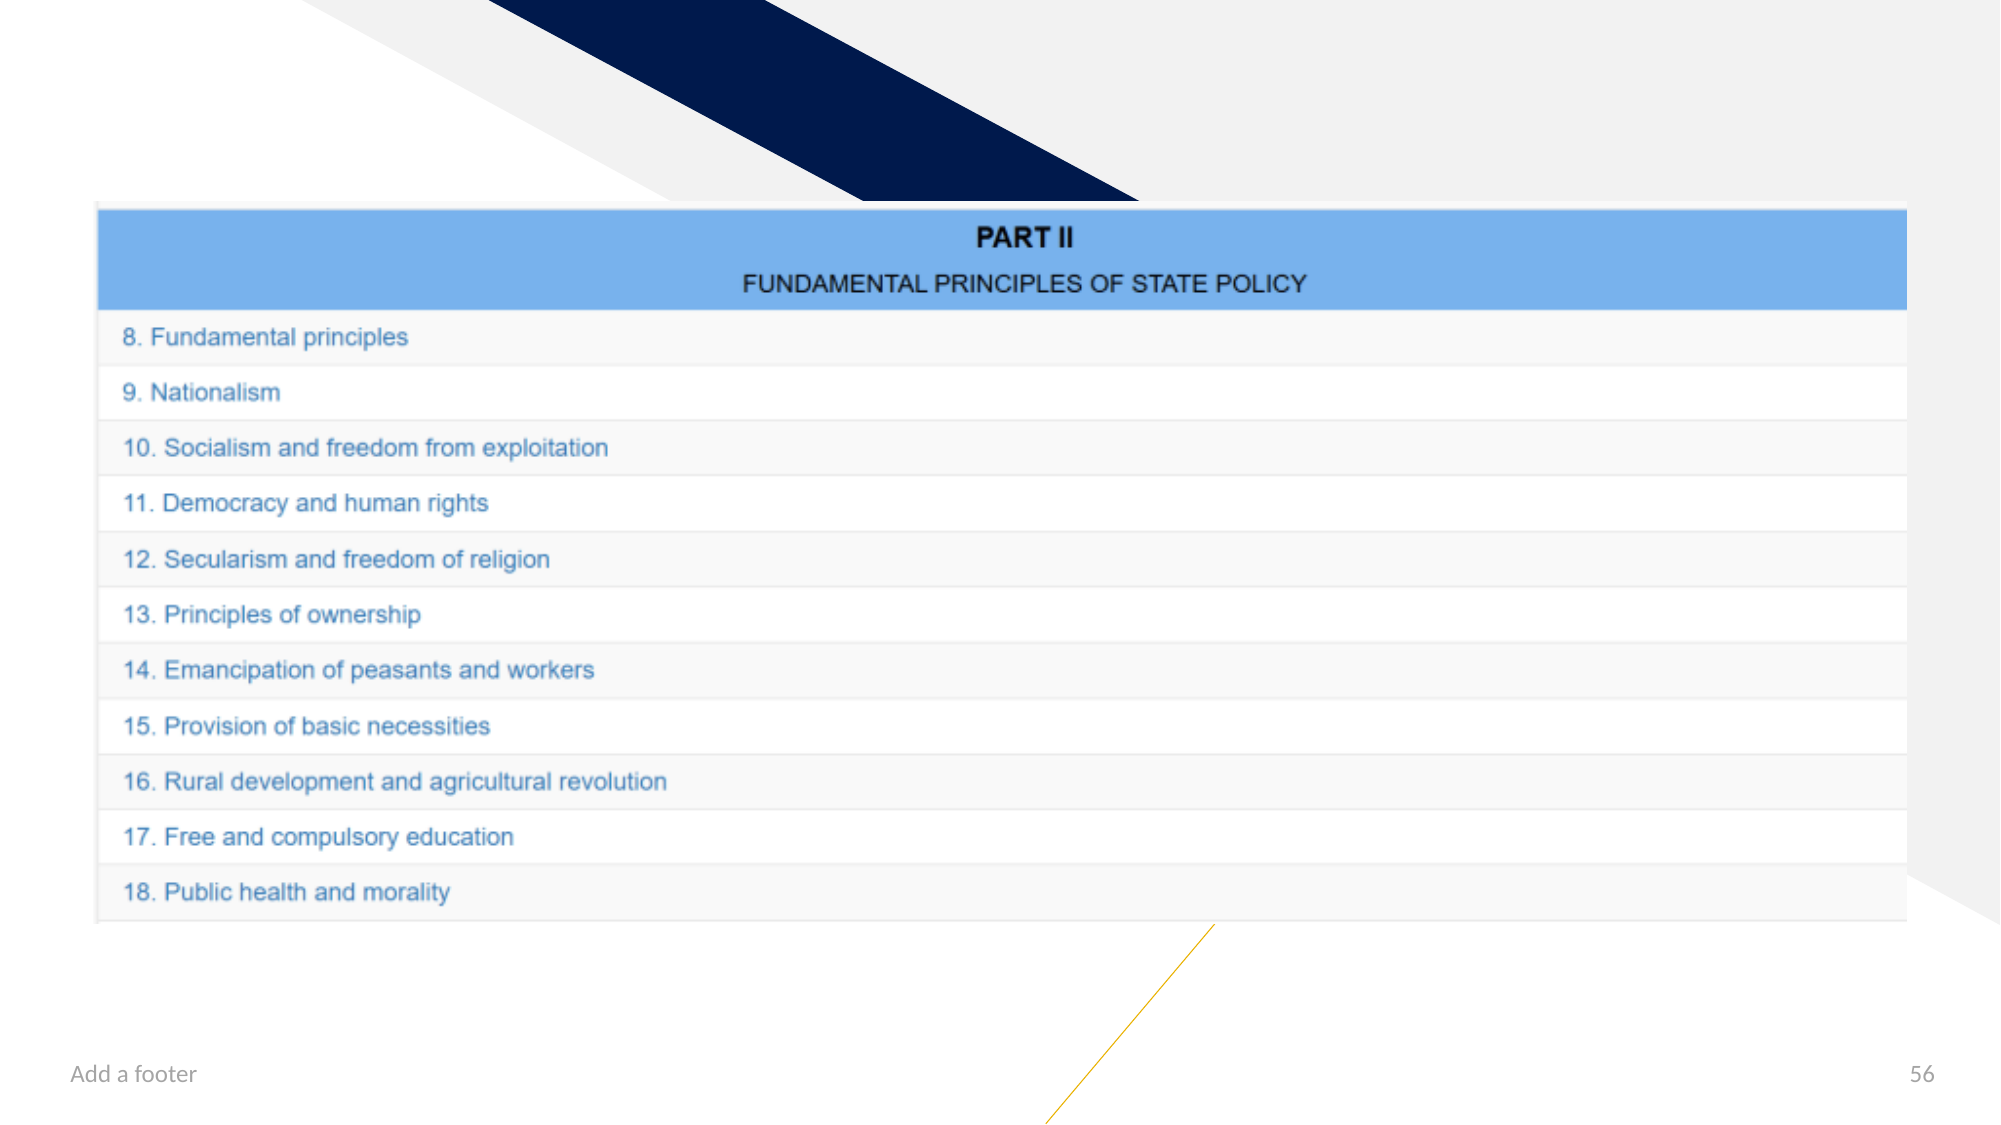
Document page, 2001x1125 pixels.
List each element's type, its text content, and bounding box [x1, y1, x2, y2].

slide_number 56 [1828, 1042, 1950, 1103]
footer Add a footer [55, 1042, 731, 1103]
picture [93, 201, 1907, 924]
